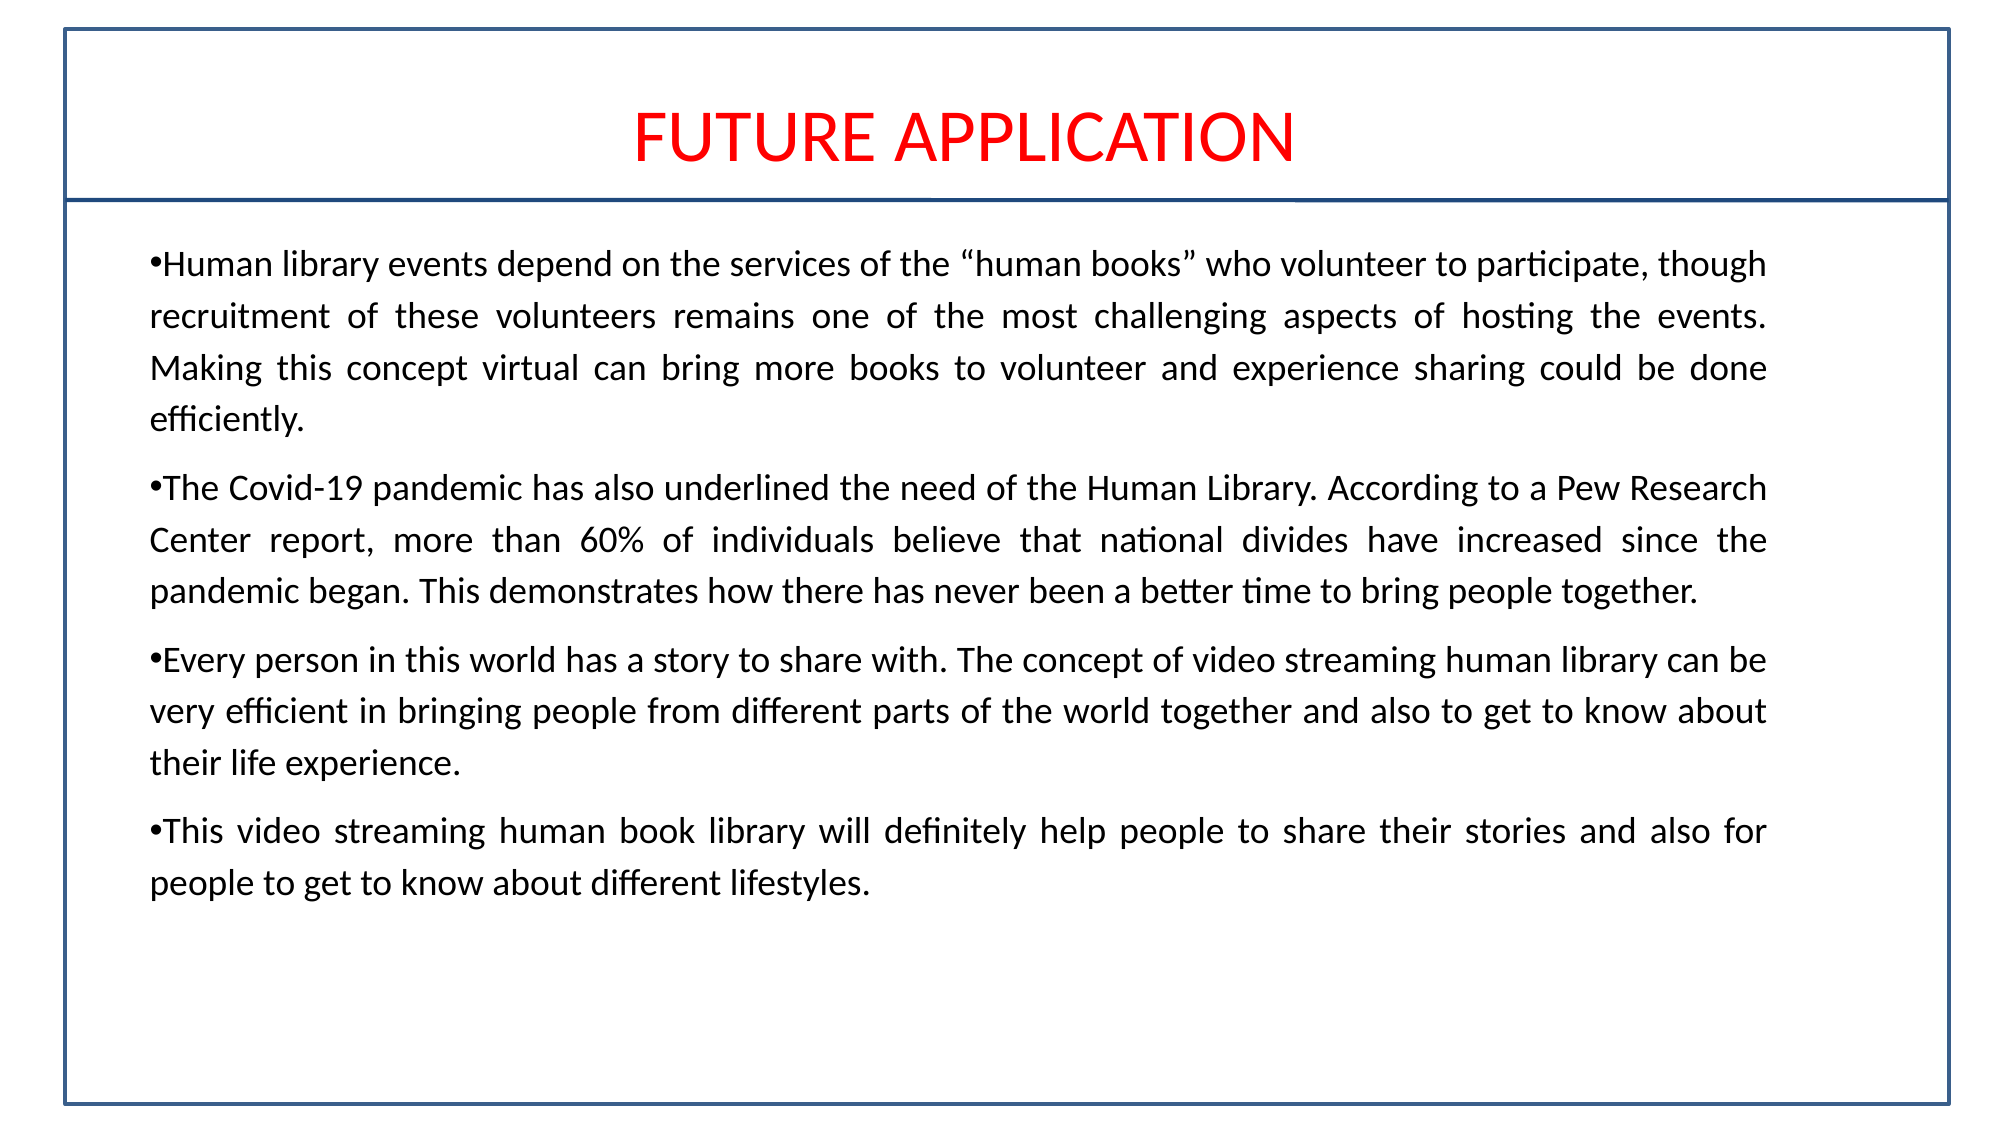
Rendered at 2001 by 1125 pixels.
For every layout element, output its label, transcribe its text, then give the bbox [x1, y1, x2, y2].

list Human library events depend on the services of the “human books” who volunteer to participate, though recruitment of these volunteers remains one of the most challenging aspects of hosting the events. Making this concept virtual can bring more books to volunteer and experience sharing could be done efficiently. The Covid-19 pandemic has also underlined the need of the Human Library. According to a Pew Research Center report, more than 60% of individuals believe that national divides have increased since the pandemic began. This demonstrates how there has never been a better time to bring people together. Every person in this world has a story to share with. The concept of video streaming human library can be very efficient in bringing people from different parts of the world together and also to get to know about their life experience. This video streaming human book library will definitely help people to share their stories and also for people to get to know about different lifestyles. [134, 224, 1785, 928]
title FUTURE APPLICATION [65, 37, 1866, 225]
